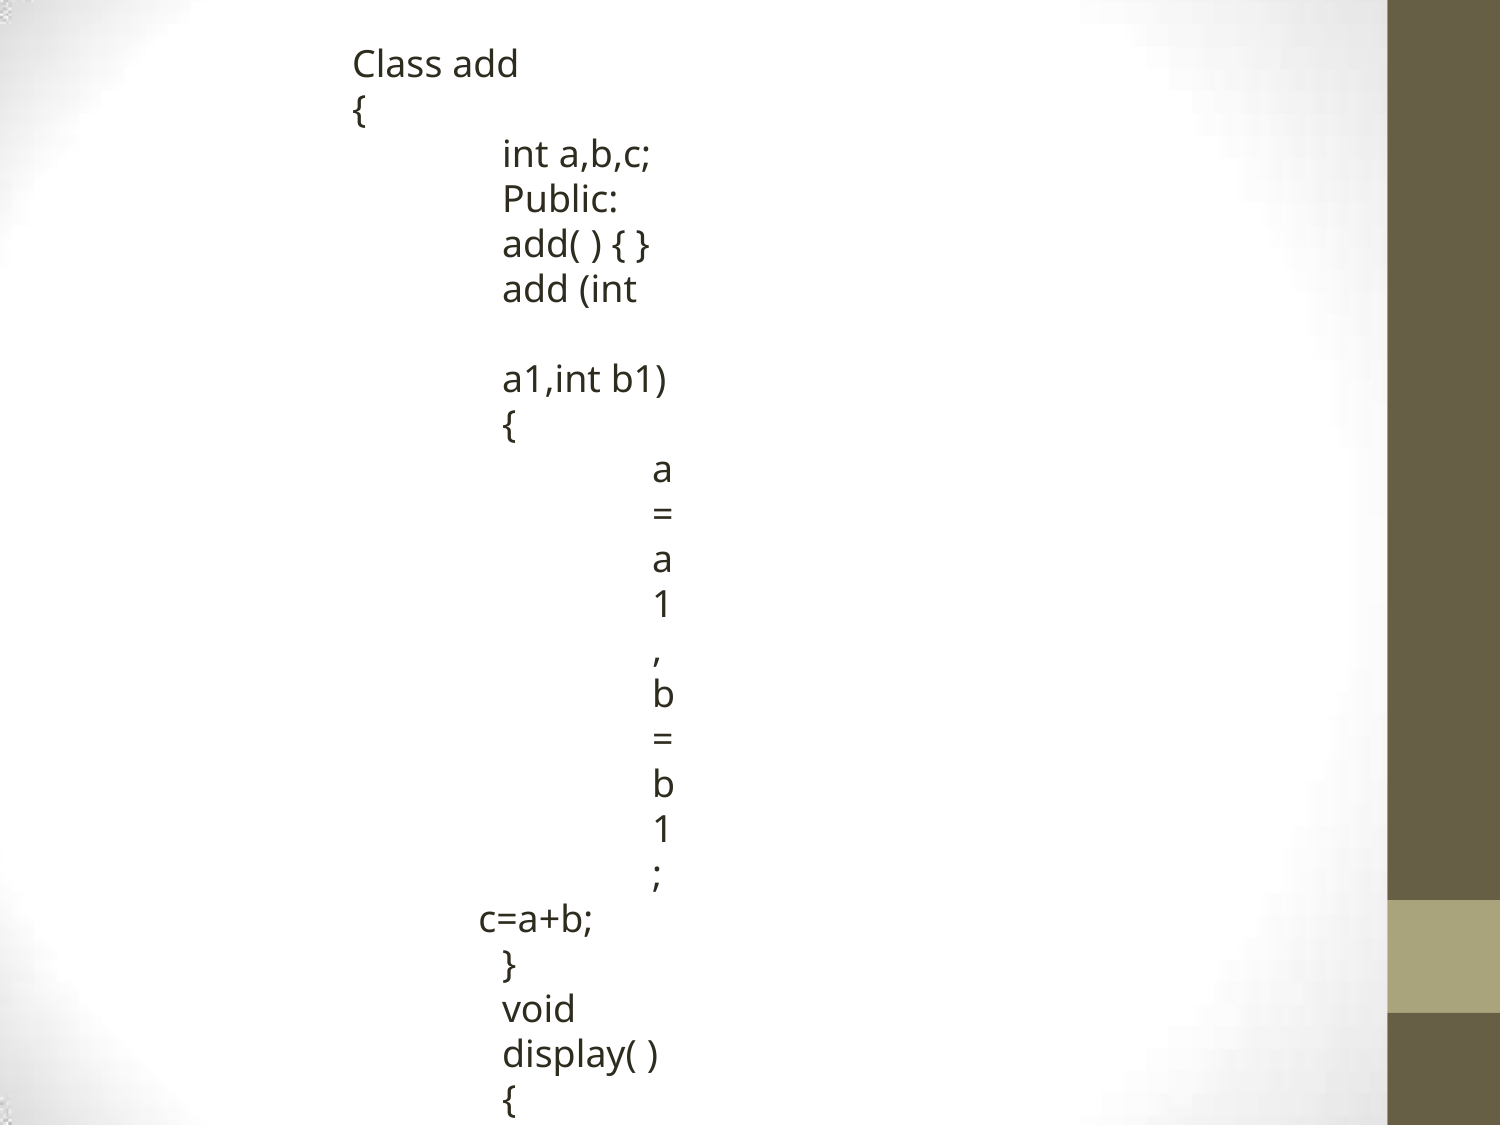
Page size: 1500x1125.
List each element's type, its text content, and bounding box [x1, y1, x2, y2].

text_box Class add { int a,b,c; Public: add( ) { } add (int a1,int b1) { a=a1, b=b1; c=a+b; } void display( ) { cout<<“sum is”<<c; }; Void main() { int x,y; add d Cout<<“enter 2 no:\n”; cin>>x>>y; d.add(x,y); d.display(); } [350, 37, 1054, 1125]
picture [0, 0, 1387, 1125]
